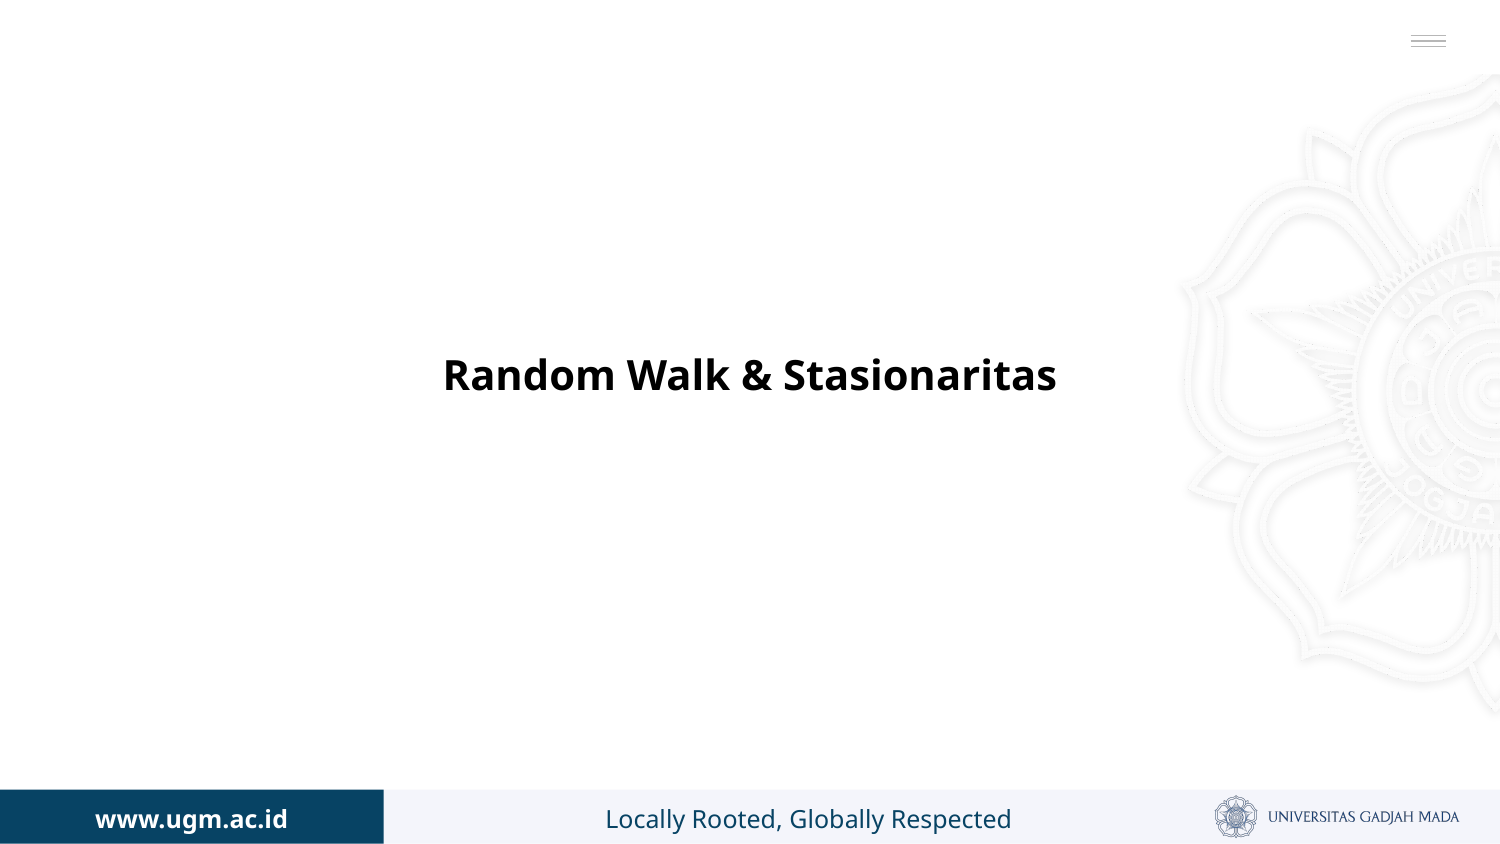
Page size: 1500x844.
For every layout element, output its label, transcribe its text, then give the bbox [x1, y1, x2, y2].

picture [1174, 779, 1500, 844]
text_box Random Walk & Stasionaritas [119, 334, 1381, 422]
